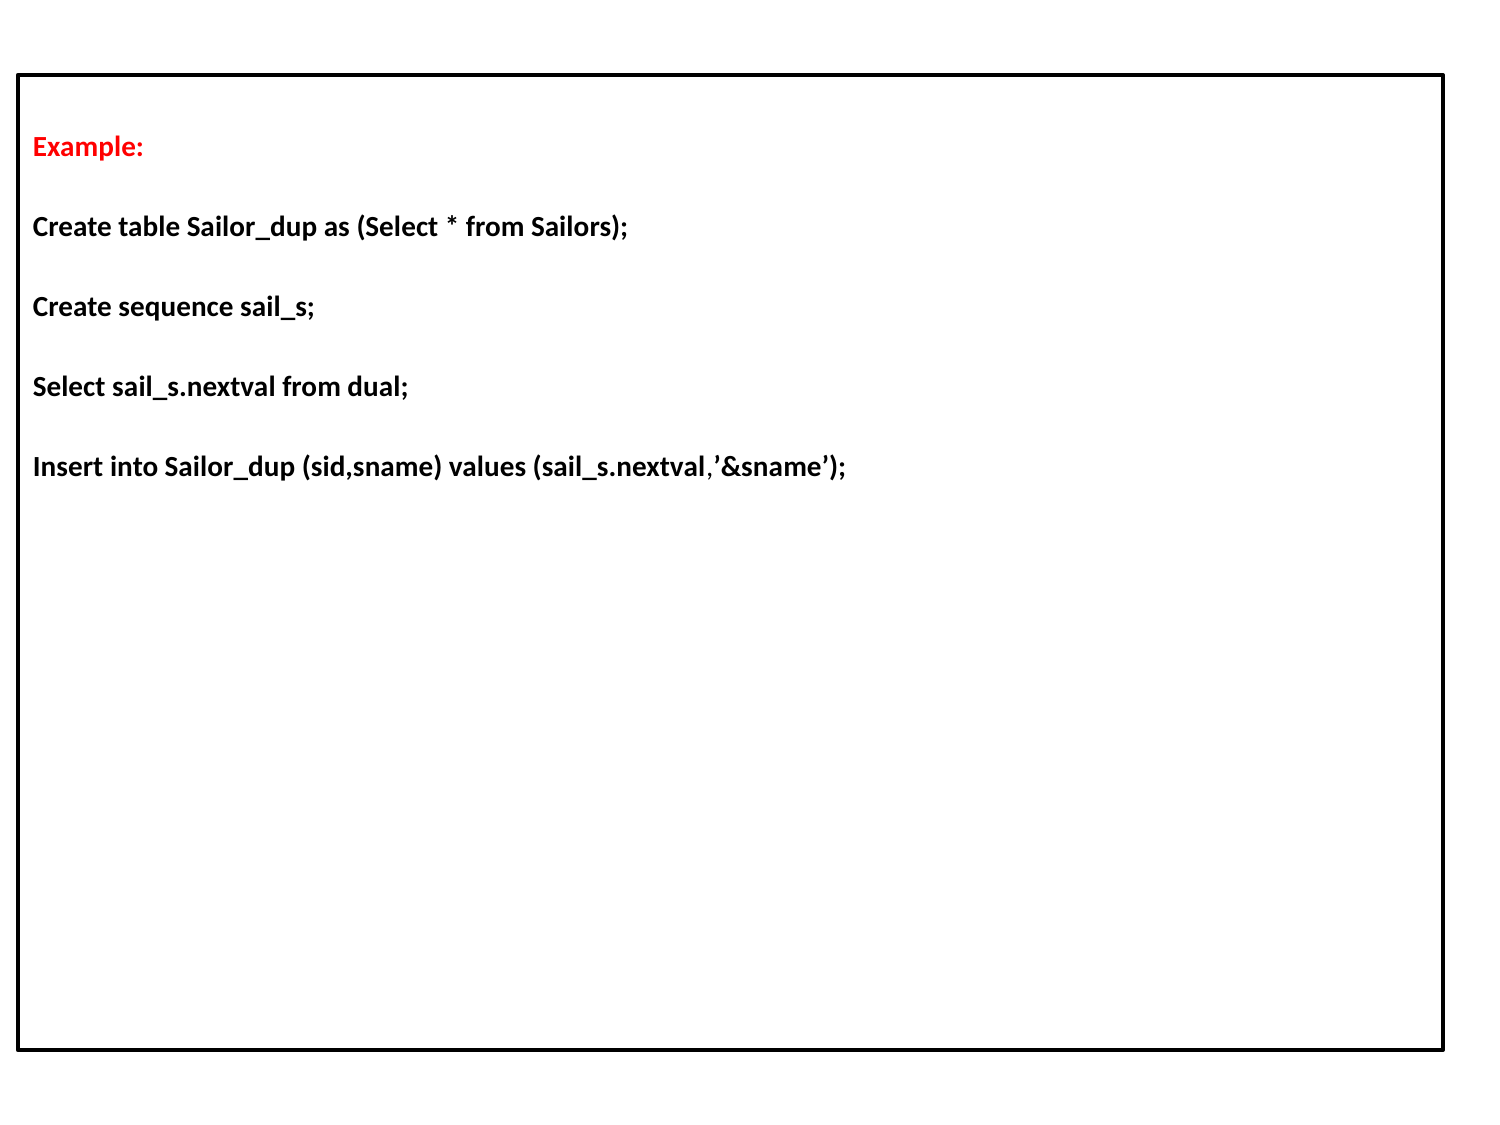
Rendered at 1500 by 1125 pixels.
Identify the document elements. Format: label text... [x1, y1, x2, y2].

text_box Example: Create table Sailor_dup as (Select * from Sailors); Create sequence sail_s; Select sail_s.nextval from dual; Insert into Sailor_dup (sid,sname) values (sail_s.nextval,’&sname’); [17, 75, 1443, 1050]
